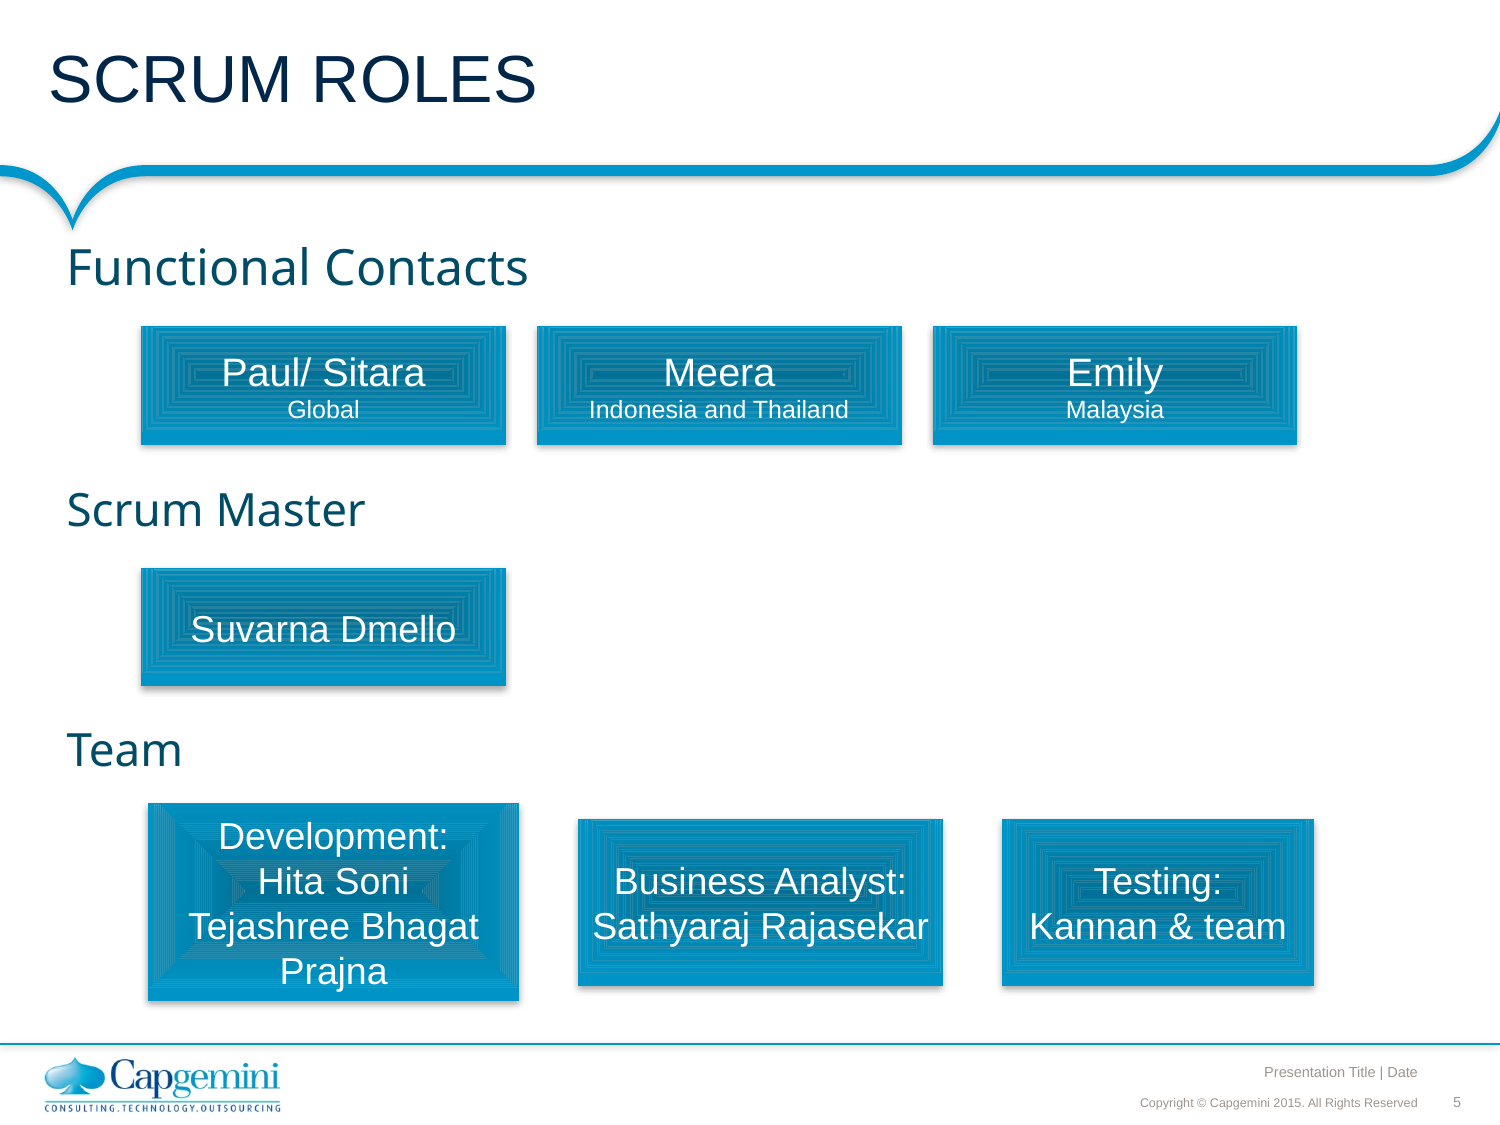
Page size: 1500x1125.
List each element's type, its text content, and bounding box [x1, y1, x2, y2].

text_box Suvarna Dmello [141, 568, 506, 686]
list Functional Contacts Scrum Master Team [48, 223, 1500, 1027]
text_box Business Analyst: Sathyaraj Rajasekar [578, 819, 943, 986]
text_box Emily Malaysia [933, 326, 1297, 445]
text_box Testing: Kannan & team [1002, 819, 1314, 986]
text_box Meera Indonesia and Thailand [537, 326, 902, 445]
picture [44, 1056, 281, 1113]
title SCRUM ROLES [0, 0, 1500, 165]
text_box Development: Hita Soni Tejashree Bhagat Prajna [148, 803, 519, 1001]
text_box Paul/ Sitara Global [141, 326, 506, 445]
